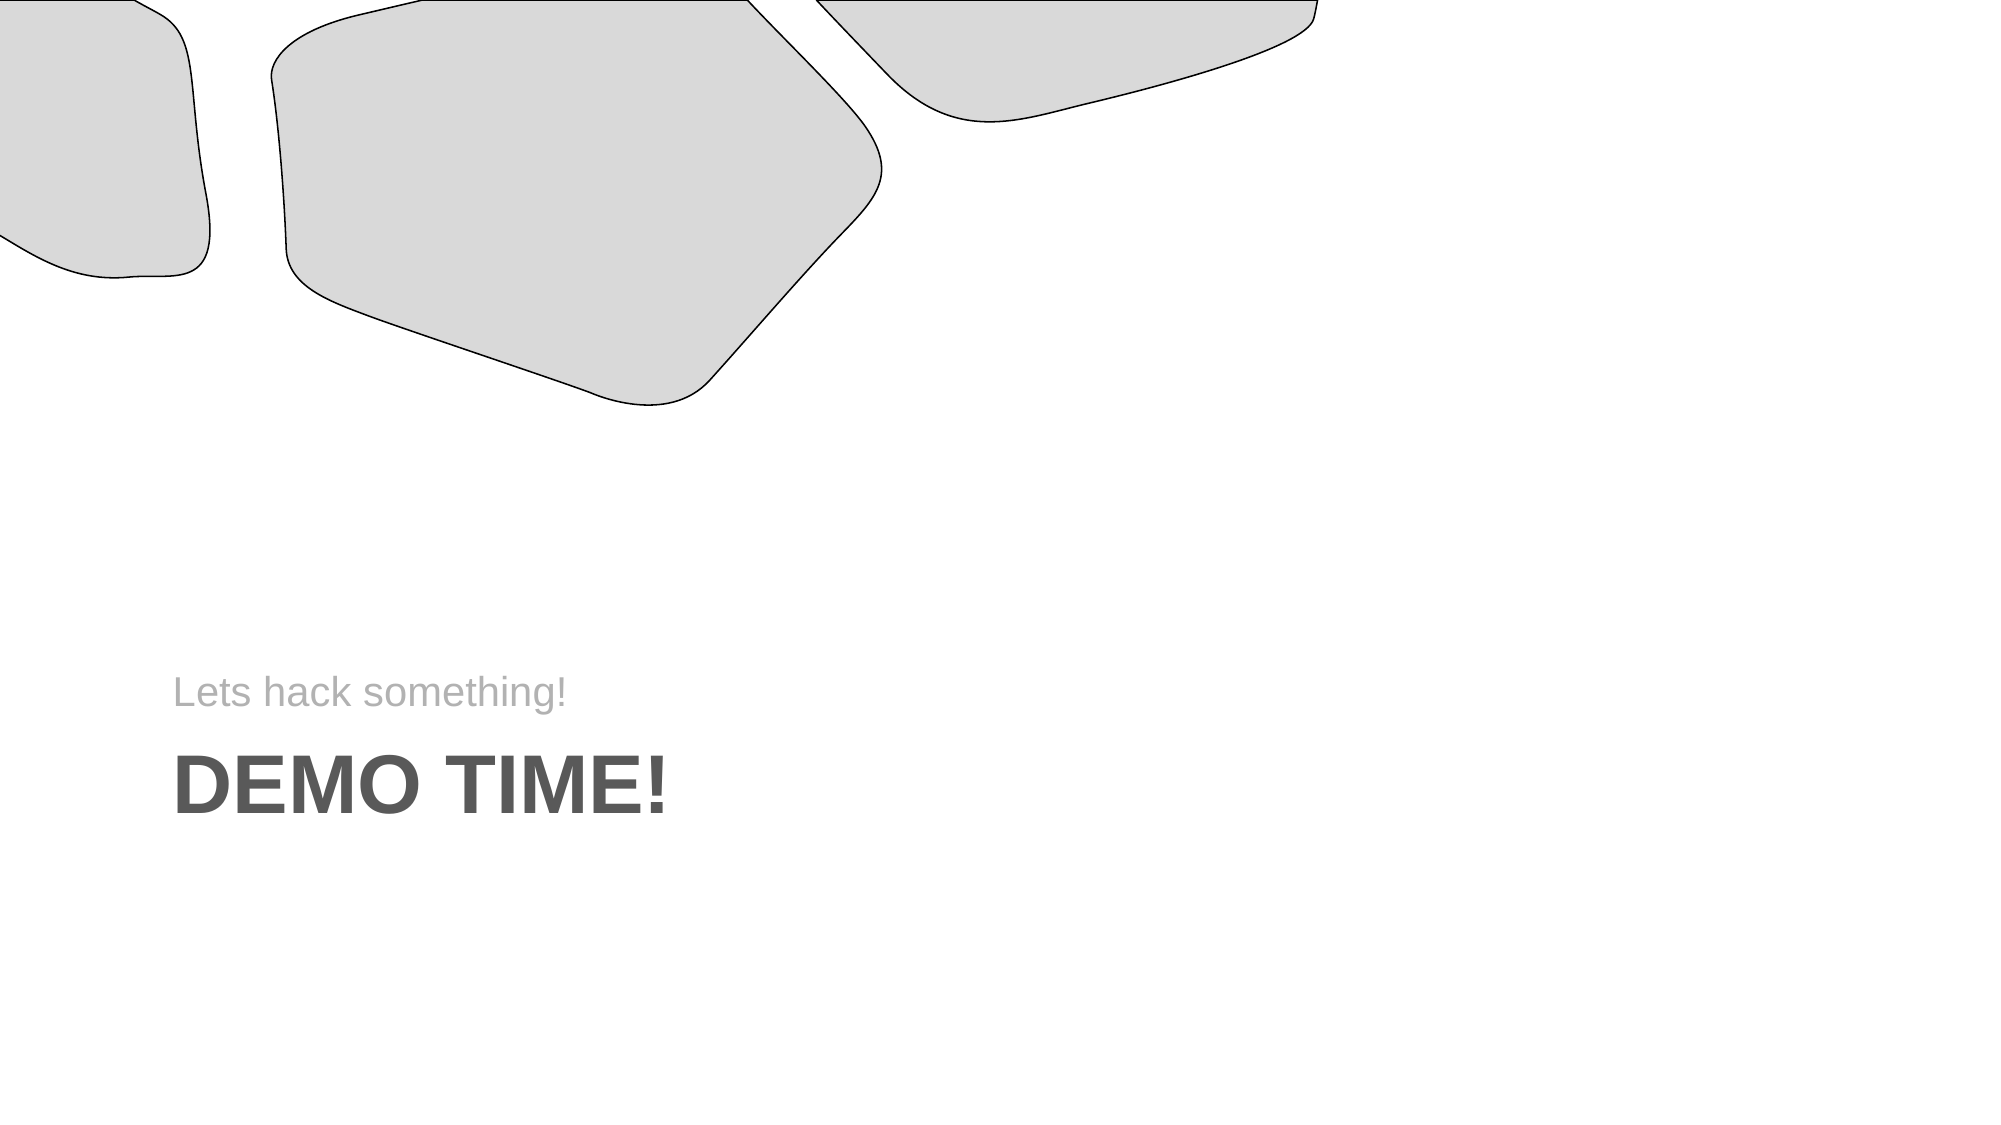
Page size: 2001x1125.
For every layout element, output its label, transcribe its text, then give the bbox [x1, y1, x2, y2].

text_box Lets hack something! [157, 476, 1858, 723]
text_box Demo Time! [157, 723, 1858, 946]
